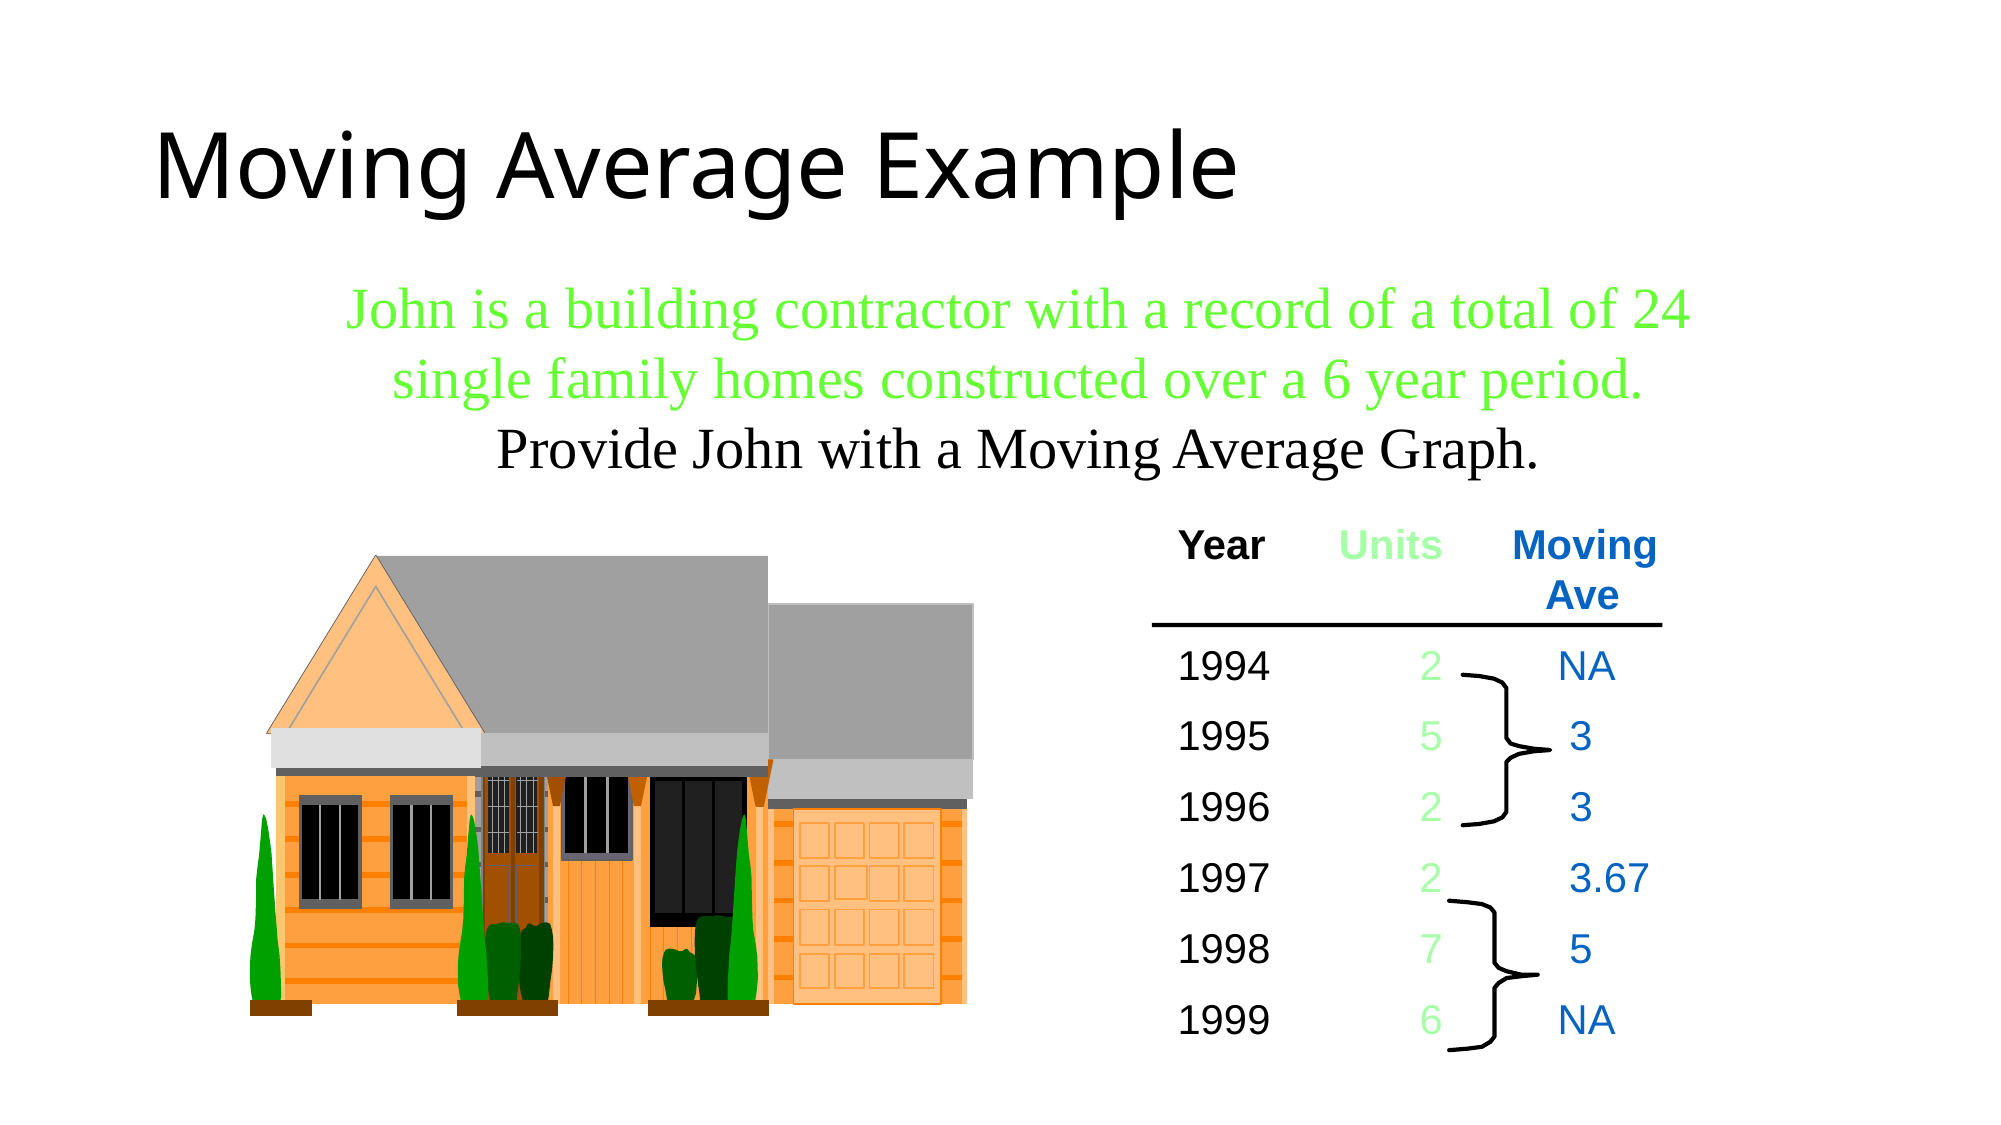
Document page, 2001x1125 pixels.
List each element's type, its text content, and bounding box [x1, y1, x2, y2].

text_box [1449, 900, 1538, 1051]
text_box Year Units Moving Ave 1994 2 NA 1995 5 3 1996 2 3 1997 2 3.67 1998 7 5 1999 6 NA [1162, 510, 1750, 1050]
title Moving Average Example [137, 59, 1863, 278]
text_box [249, 549, 990, 1031]
text_box John is a building contractor with a record of a total of 24 single family homes constructed over a 6 year period. Provide John with a Moving Average Graph. [287, 262, 1750, 488]
text_box [1462, 674, 1551, 826]
